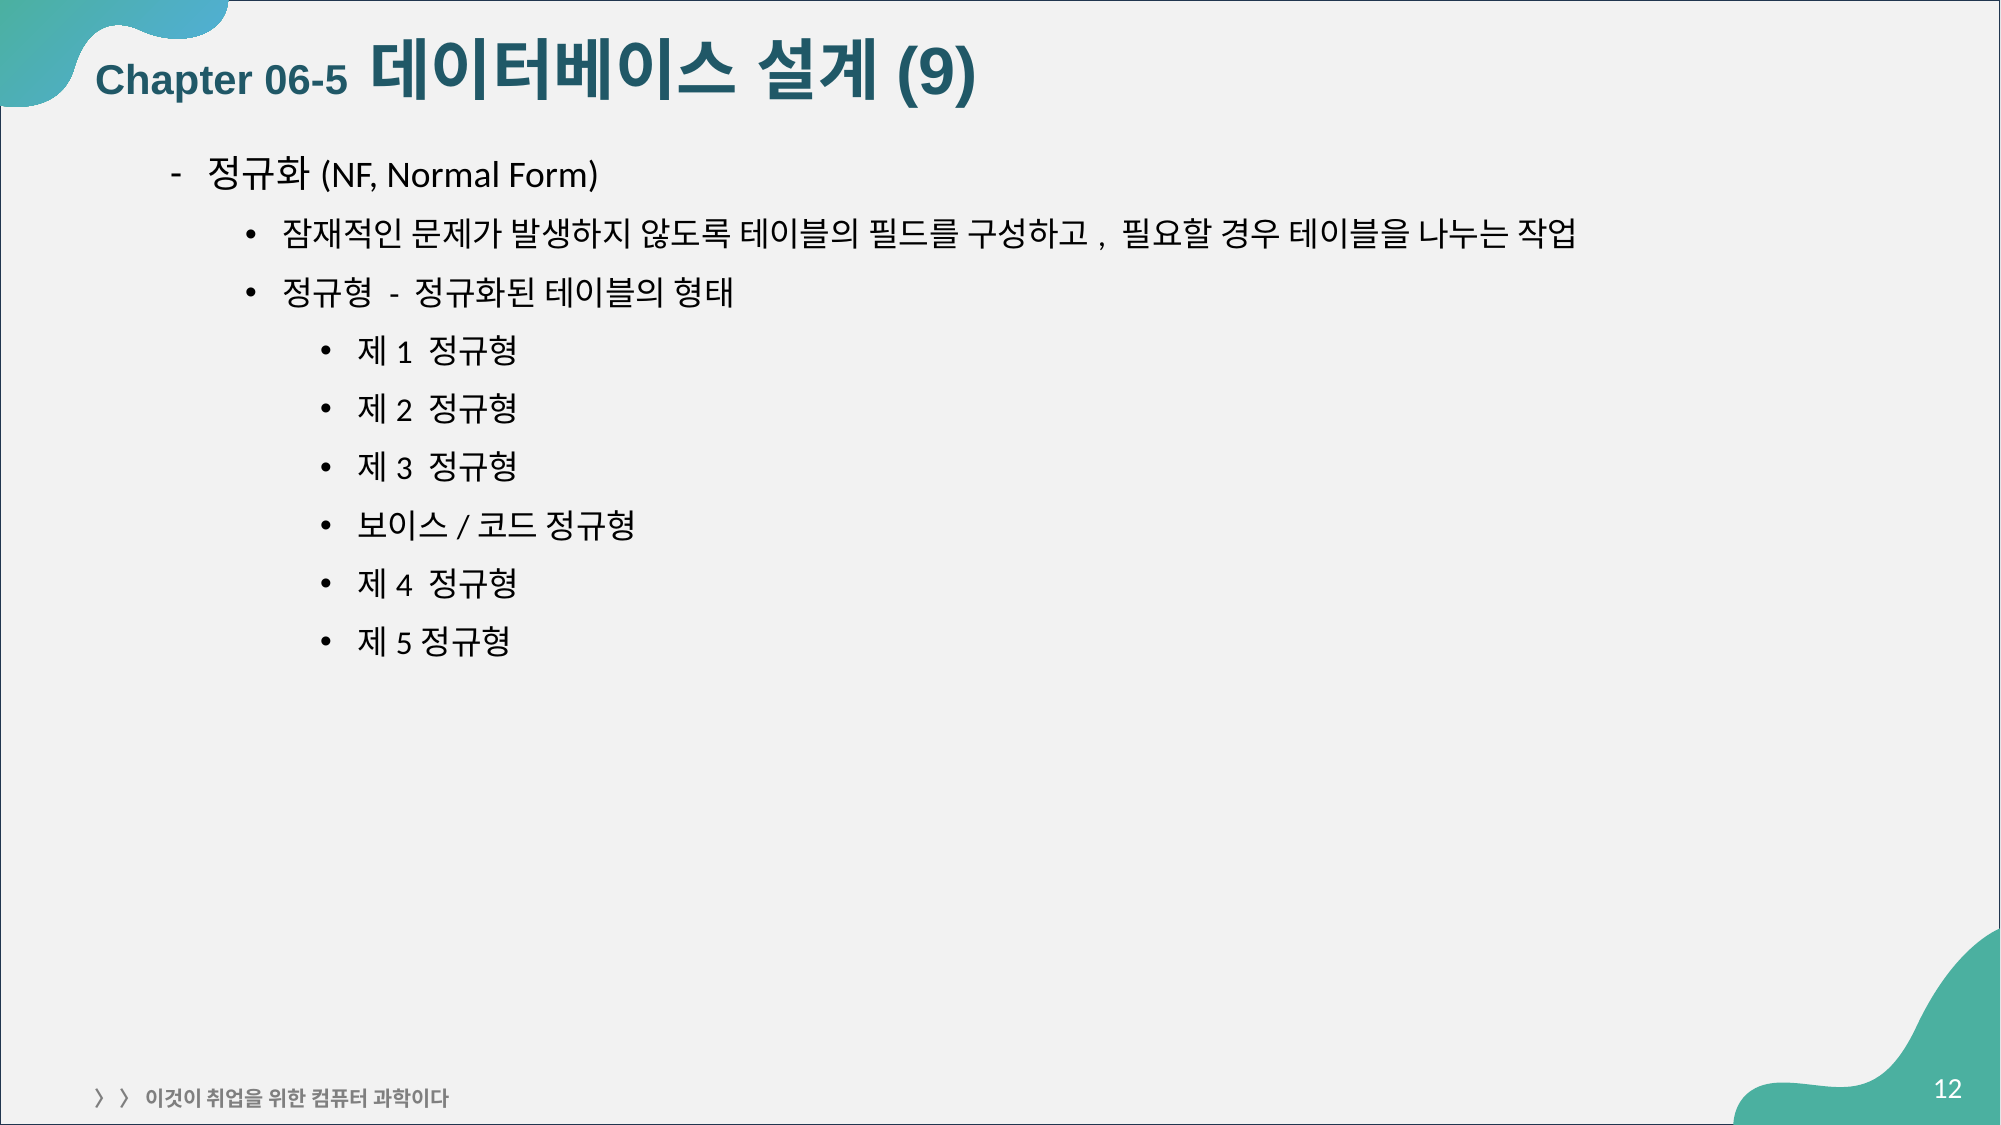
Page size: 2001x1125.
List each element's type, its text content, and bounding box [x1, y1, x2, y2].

footer 〉 〉 이것이 취업을 위한 컴퓨터 과학이다 [79, 1078, 755, 1114]
title Chapter 06-5 데이터베이스 설계(9) [79, 17, 1931, 128]
slide_number ‹#› [1917, 1061, 1984, 1122]
list 정규화(NF, Normal Form) 잠재적인 문제가 발생하지 않도록 테이블의 필드를 구성하고, 필요할 경우 테이블을 나누는 작업 정규형 - 정규화된 테이블의 형태 제1 정규형 제2 정규형 제3 정규형 보이스/코드 정규형 제4 정규형 제5정규형 [79, 133, 1931, 1035]
